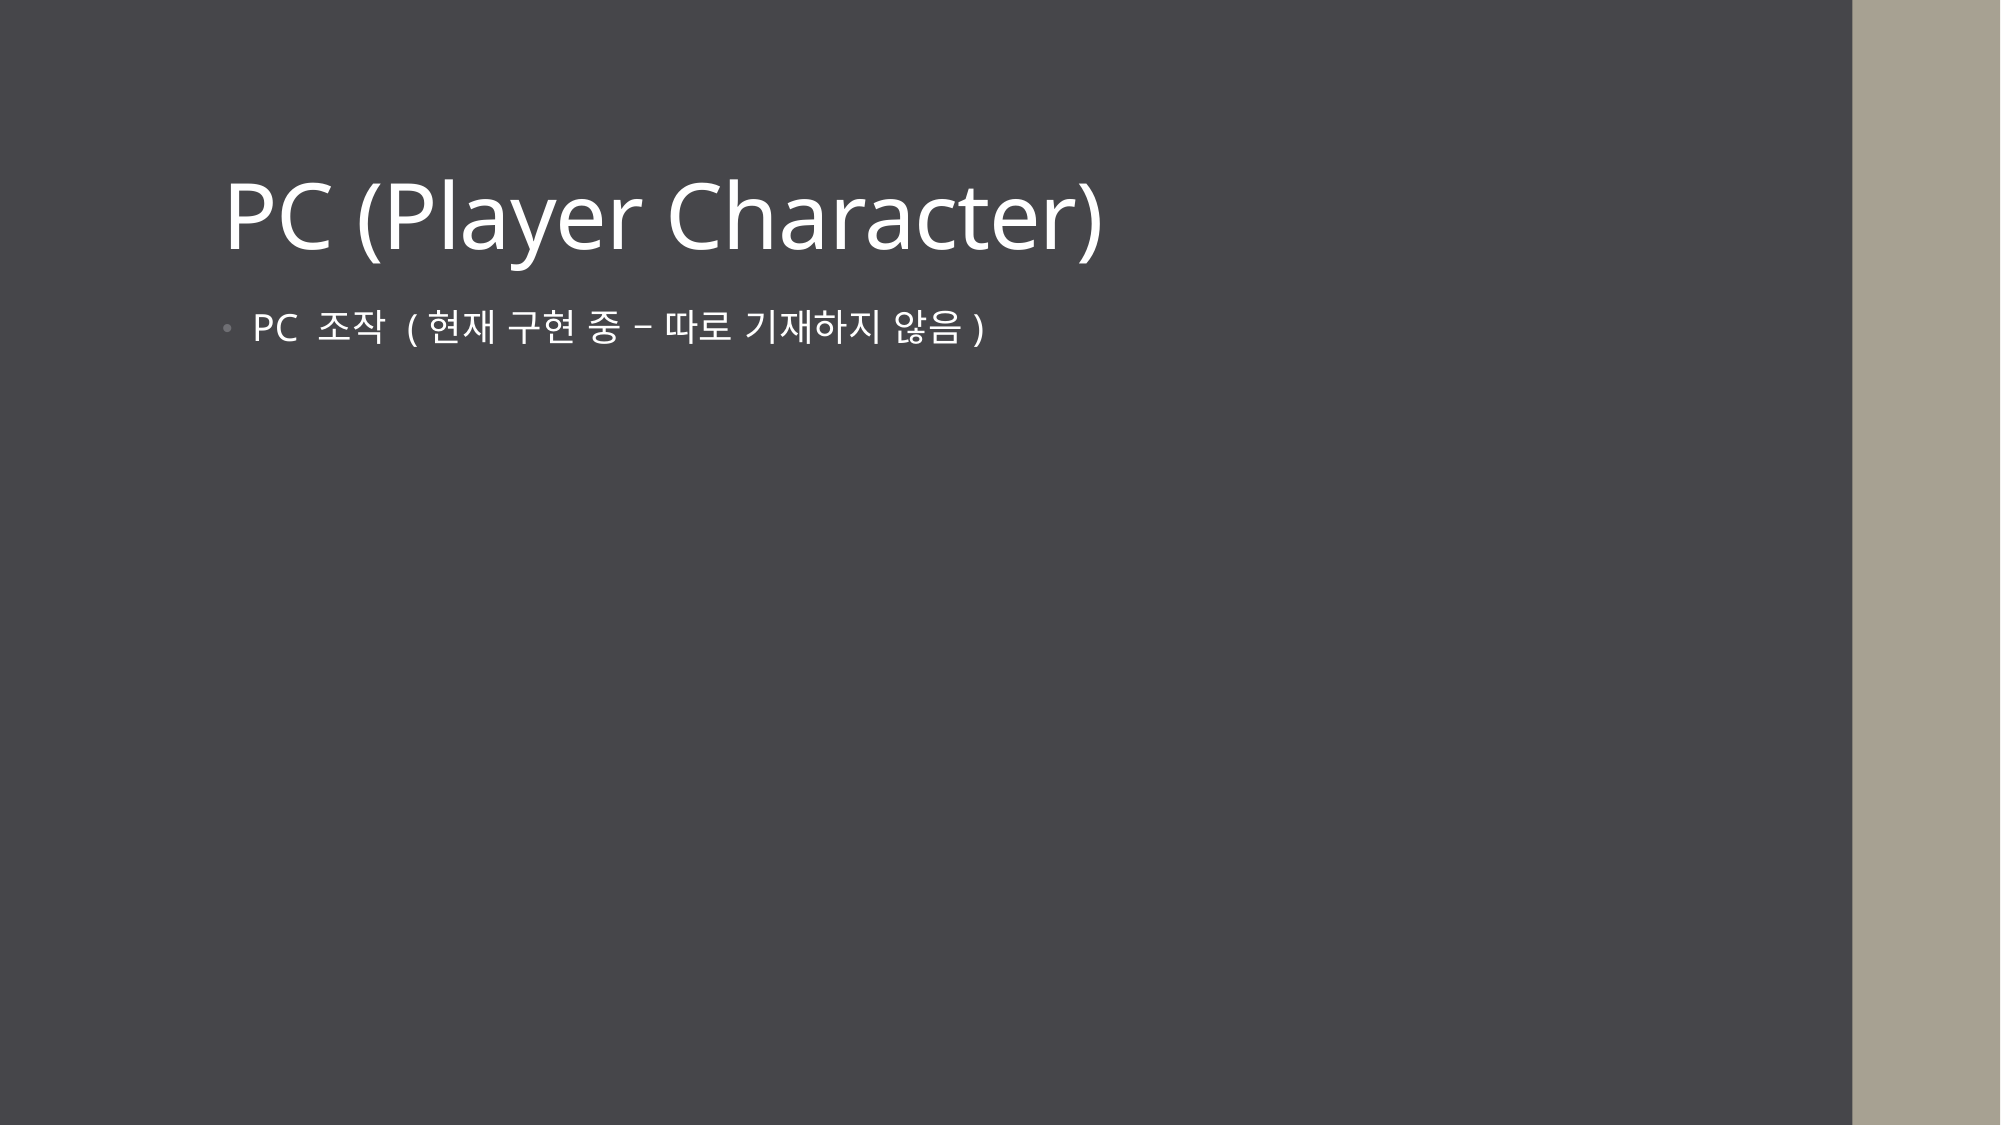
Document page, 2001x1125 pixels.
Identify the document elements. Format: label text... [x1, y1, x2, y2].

title PC (Player Character) [206, 60, 1797, 278]
list PC 조작 (현재 구현 중 – 따로 기재하지 않음) [206, 299, 1617, 1014]
